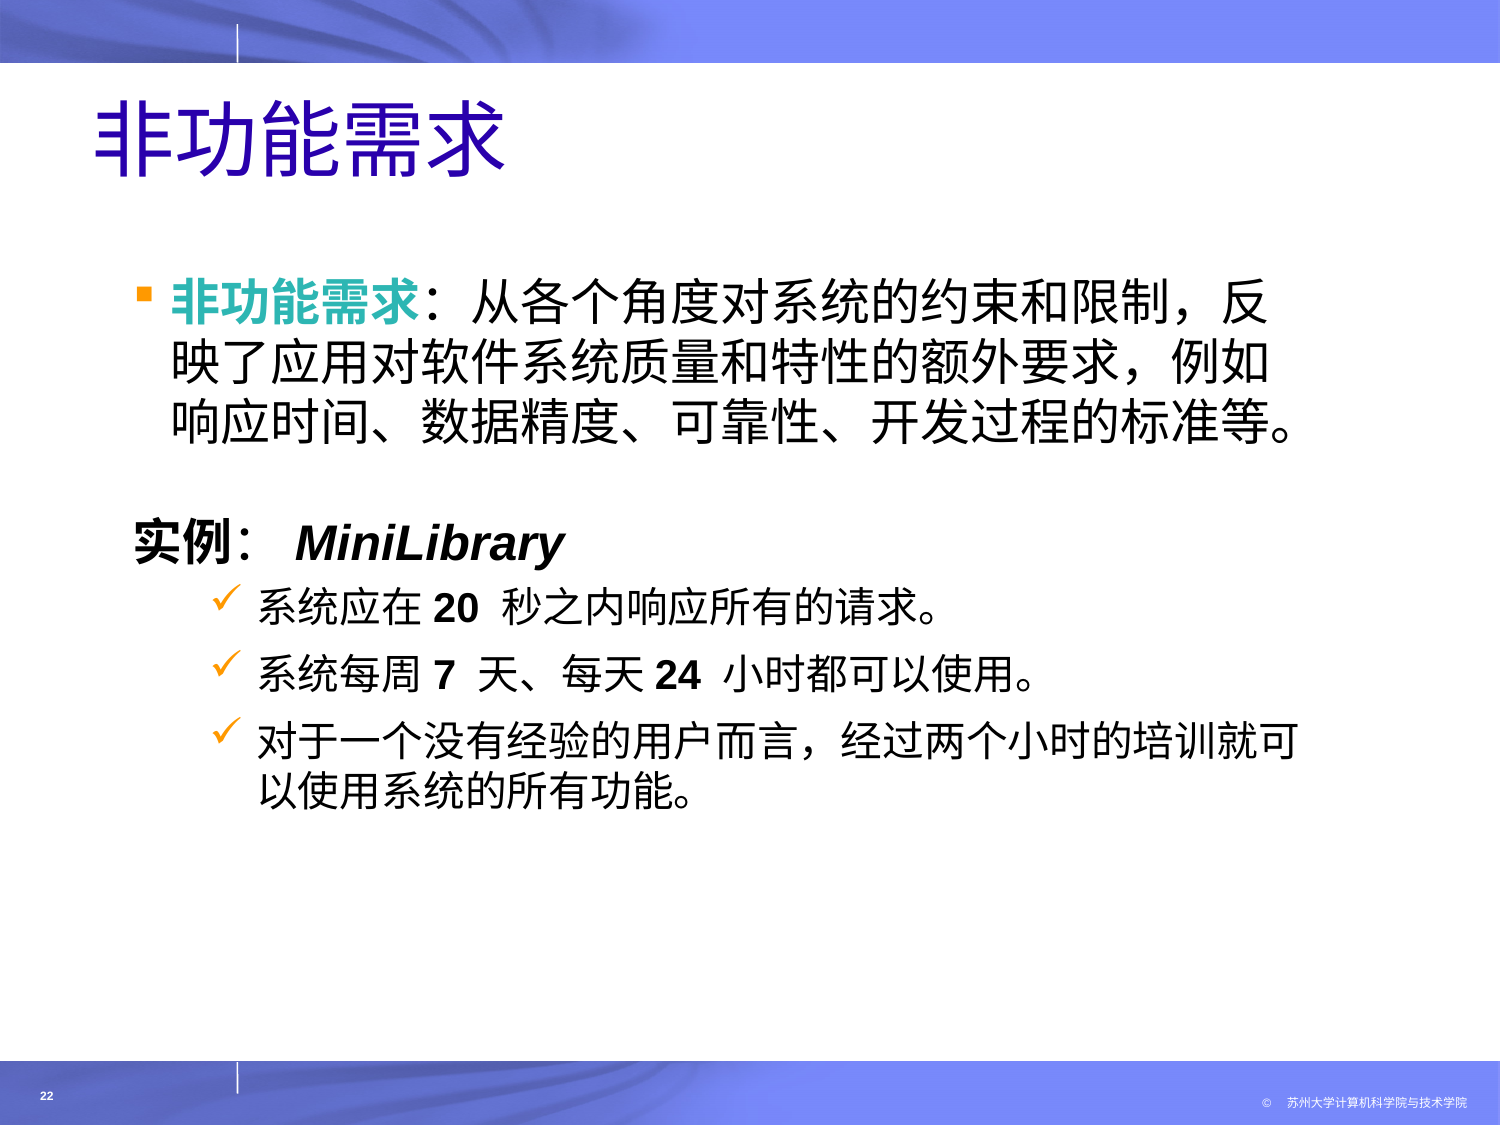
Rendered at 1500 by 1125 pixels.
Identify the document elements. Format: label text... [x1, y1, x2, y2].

list 非功能需求：从各个角度对系统的约束和限制，反映了应用对软件系统质量和特性的额外要求，例如响应时间、数据精度、可靠性、开发过程的标准等。 实例：MiniLibrary 系统应在20 秒之内响应所有的请求。 系统每周7 天、每天24 小时都可以使用。 对于一个没有经验的用户而言，经过两个小时的培训就可以使用系统的所有功能。 [117, 263, 1324, 904]
slide_number 22 [25, 1066, 191, 1120]
picture [0, 0, 1500, 63]
picture [0, 1061, 1500, 1125]
title 非功能需求 [76, 91, 1430, 210]
